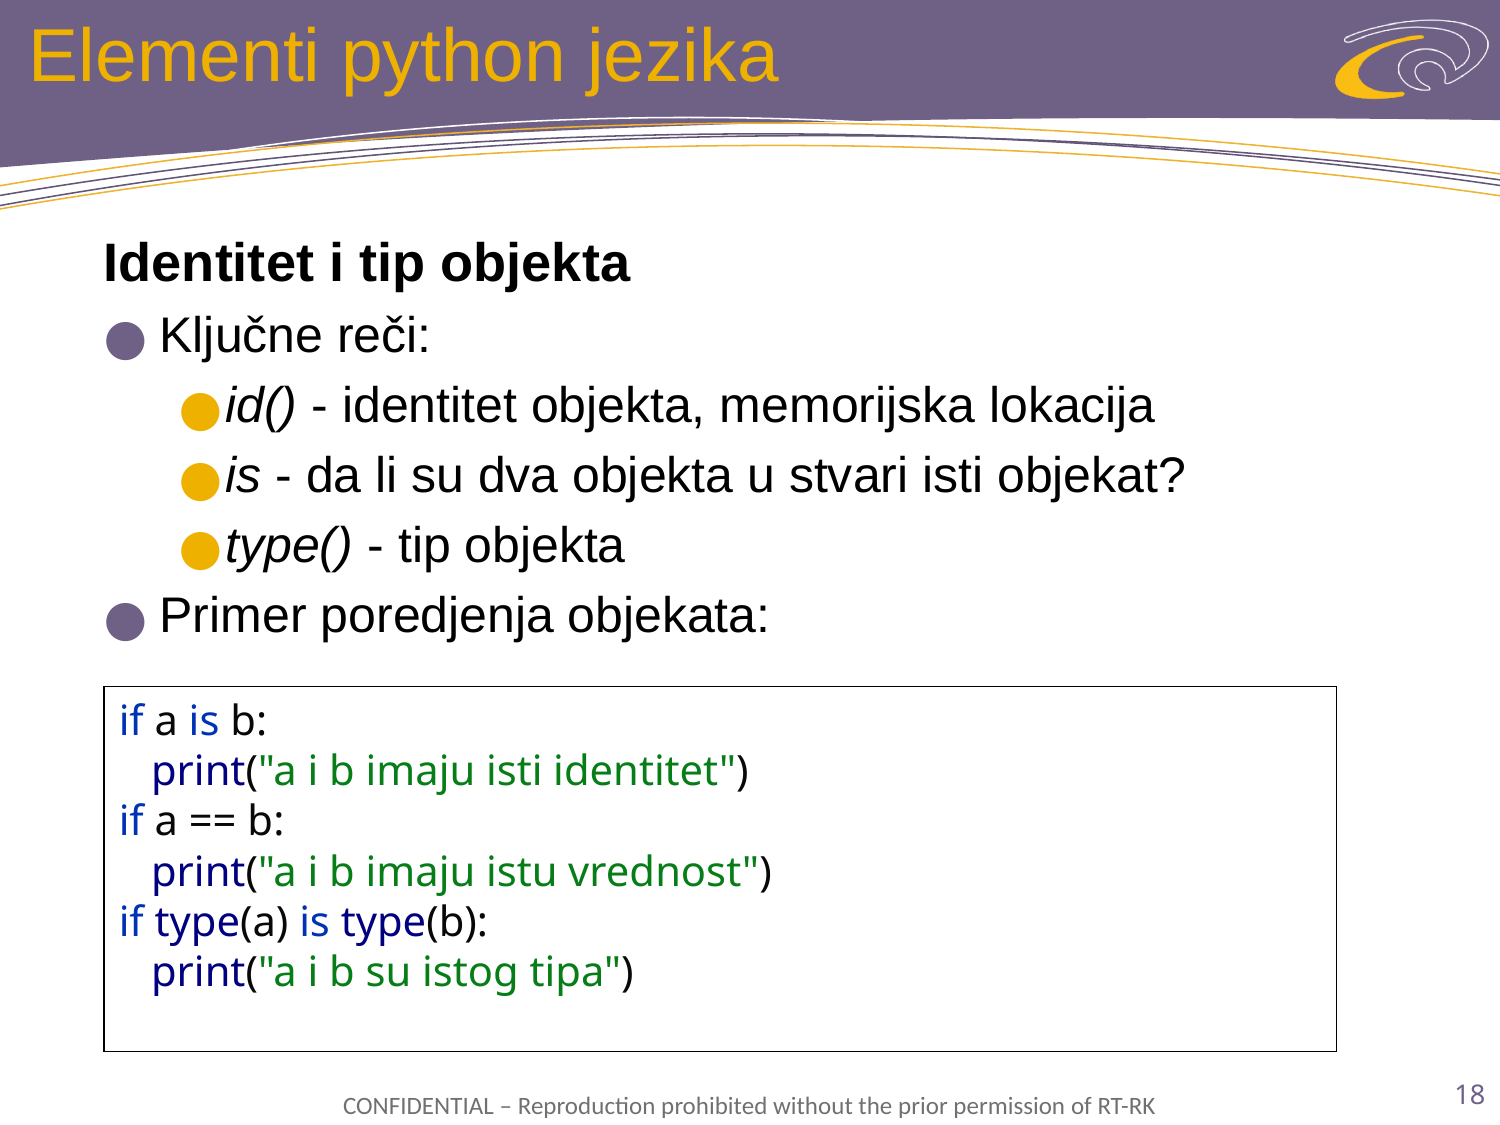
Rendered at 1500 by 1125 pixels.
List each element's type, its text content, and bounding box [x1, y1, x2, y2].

title Elementi python jezika [13, 0, 1313, 119]
picture [1322, 0, 1500, 102]
text_box if a is b: print("a i b imaju isti identitet") if a == b: print("a i b imaju istu vrednost") if type(a) is type(b): print("a i b su istog tipa") [103, 686, 1337, 1052]
list Identitet i tip objekta Ključne reči: id() - identitet objekta, memorijska lokacija is - da li su dva objekta u stvari isti objekat? type() - tip objekta Primer poredjenja objekata: [88, 219, 1400, 1035]
